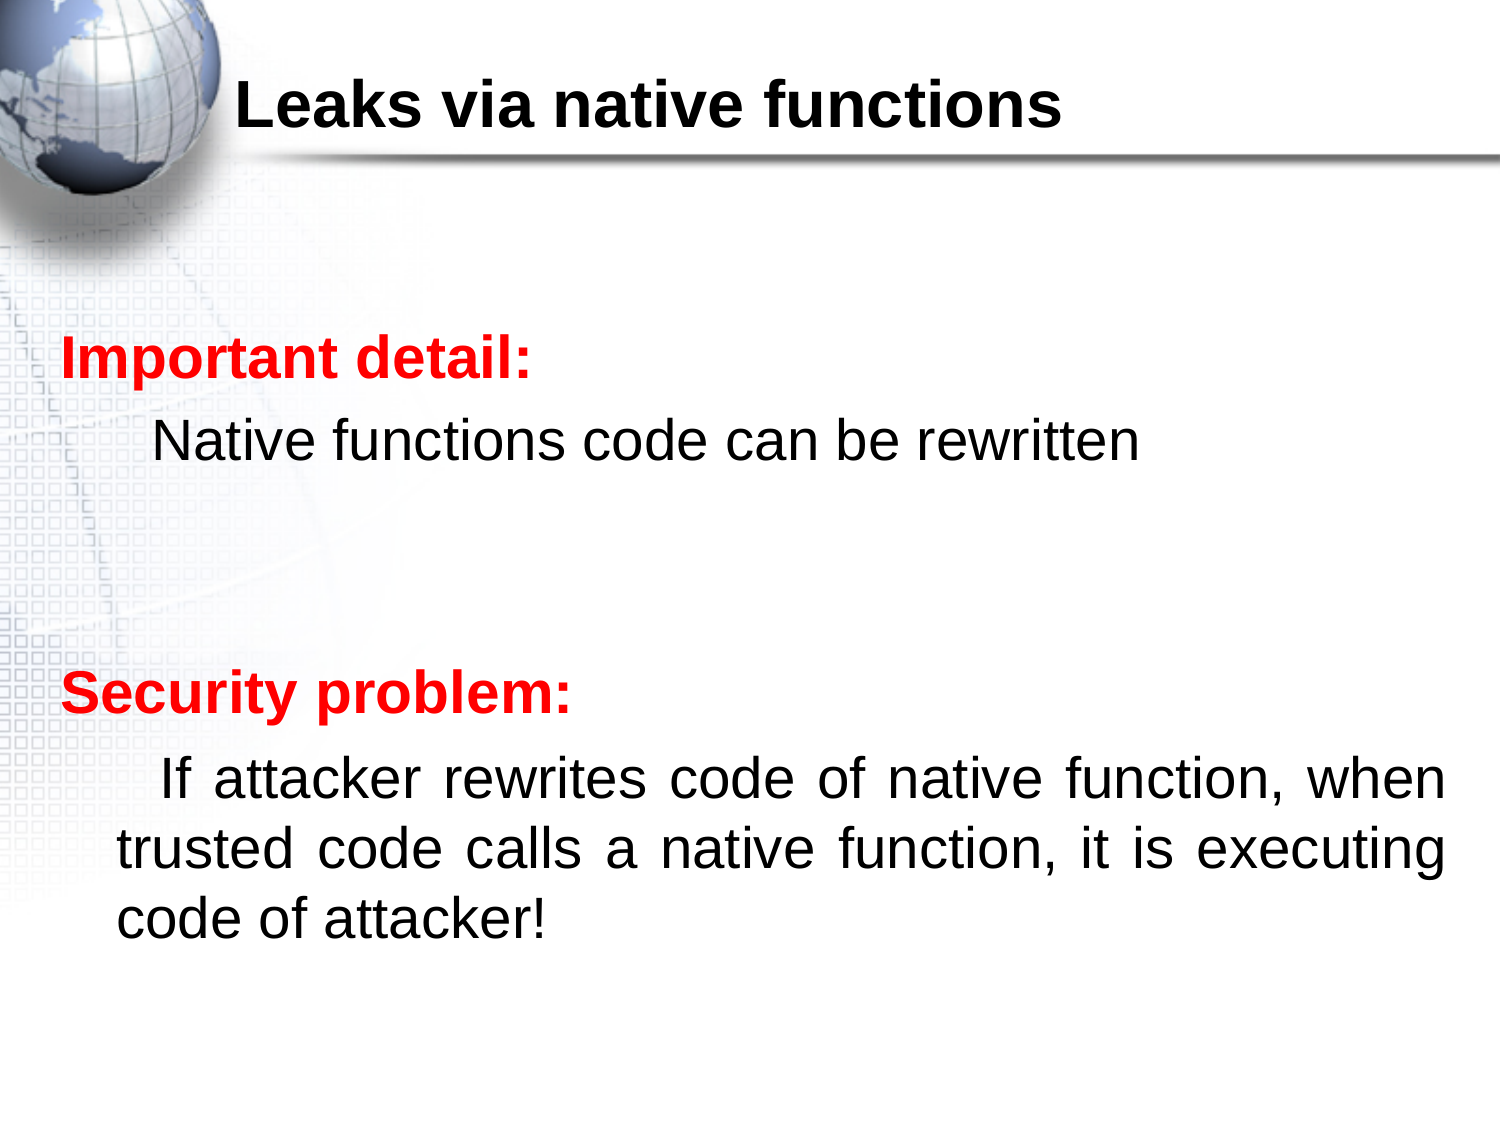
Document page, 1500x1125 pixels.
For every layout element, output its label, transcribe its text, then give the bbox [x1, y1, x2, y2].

picture [0, 0, 1500, 1125]
list Important detail: Native functions code can be rewritten Security problem: If attacker rewrites code of native function, when trusted code calls a native function, it is executing code of attacker! [44, 225, 1465, 1001]
title Leaks via native functions [219, 7, 1500, 196]
